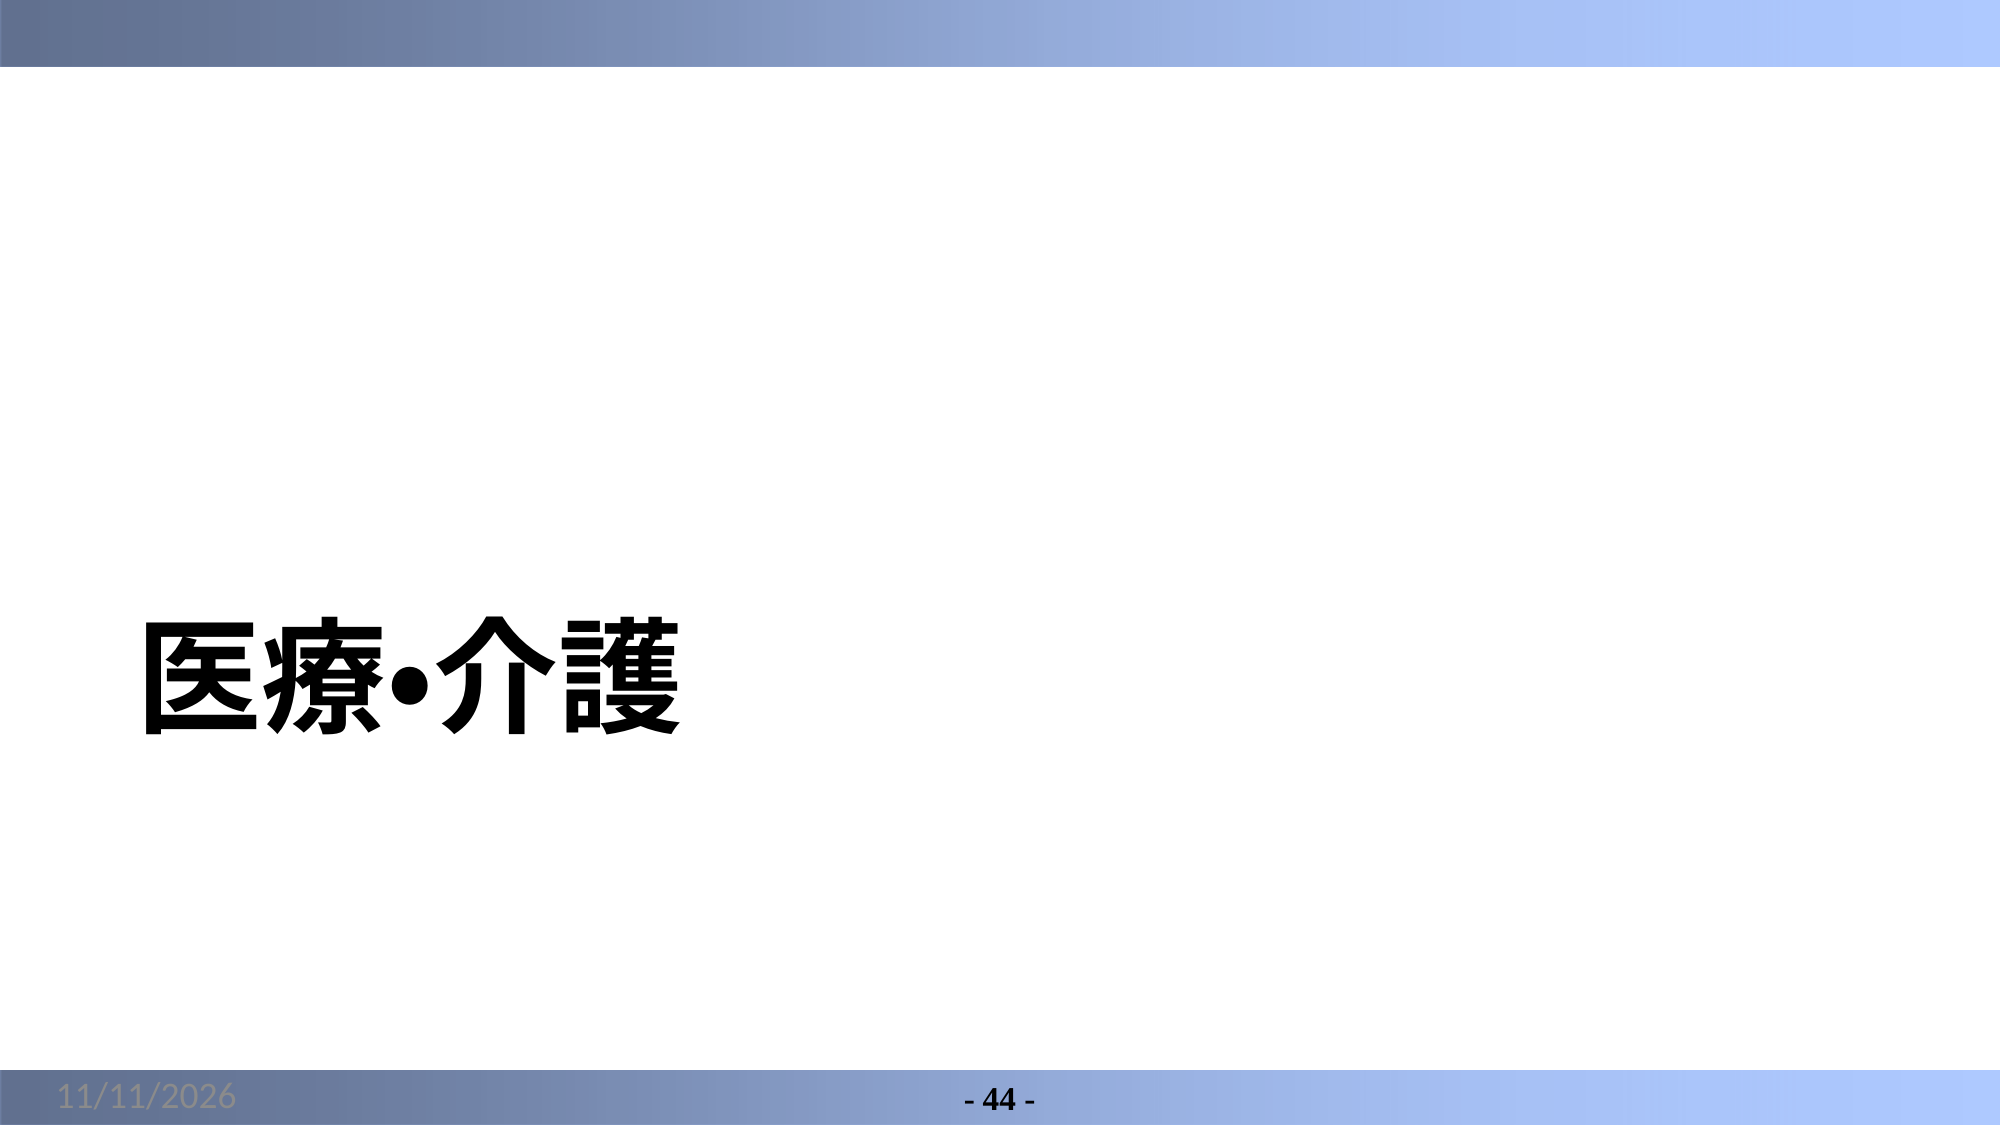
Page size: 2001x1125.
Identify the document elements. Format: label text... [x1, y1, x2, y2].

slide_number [55, 1071, 516, 1117]
slide_number - 44 - [934, 1078, 1063, 1117]
title 医療・介護 [136, 596, 1862, 749]
